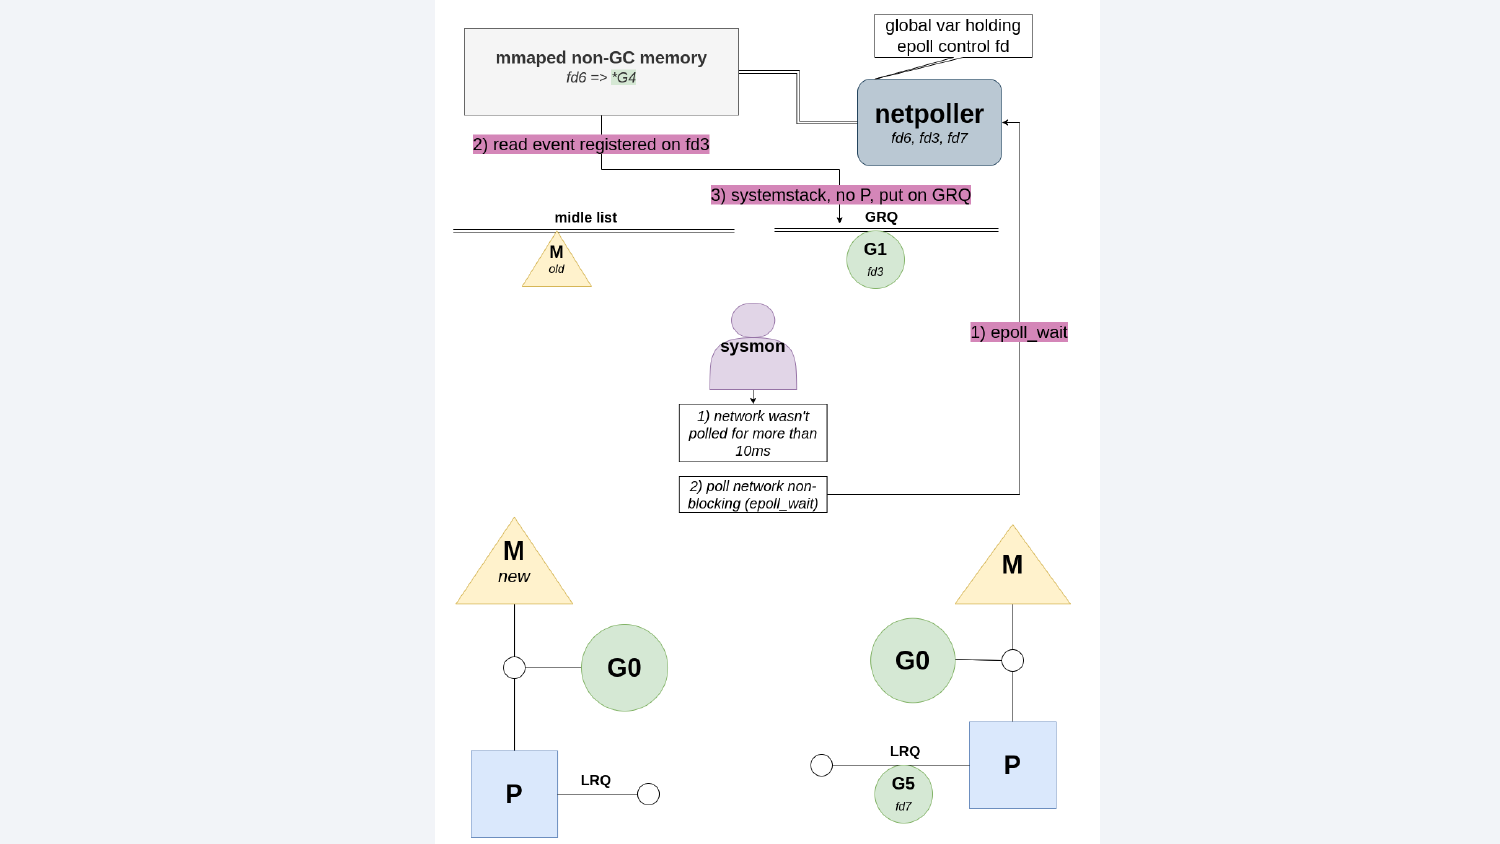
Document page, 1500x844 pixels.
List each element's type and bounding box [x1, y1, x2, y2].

picture [434, 0, 1100, 844]
